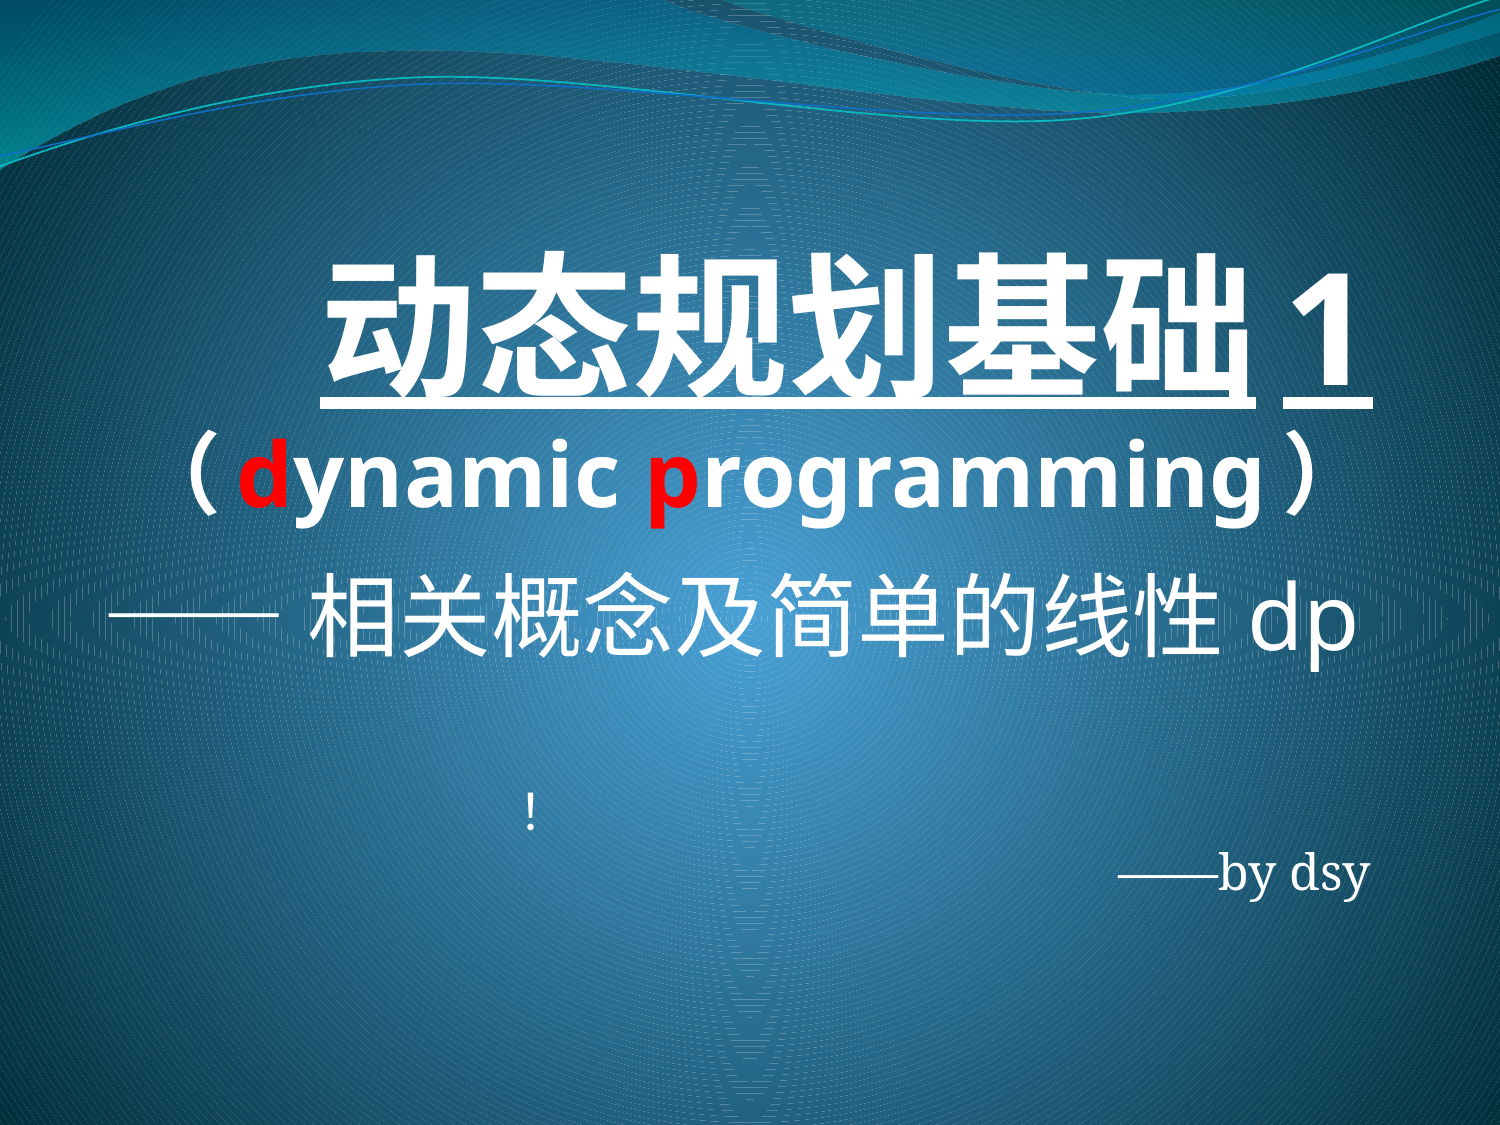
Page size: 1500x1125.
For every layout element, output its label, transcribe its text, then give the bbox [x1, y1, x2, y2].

text_box ！ ——by dsy [503, 773, 1395, 954]
title 动态规划基础1 （dynamic programming） [87, 224, 1376, 525]
subtitle ——相关概念及简单的线性dp [82, 550, 1371, 678]
